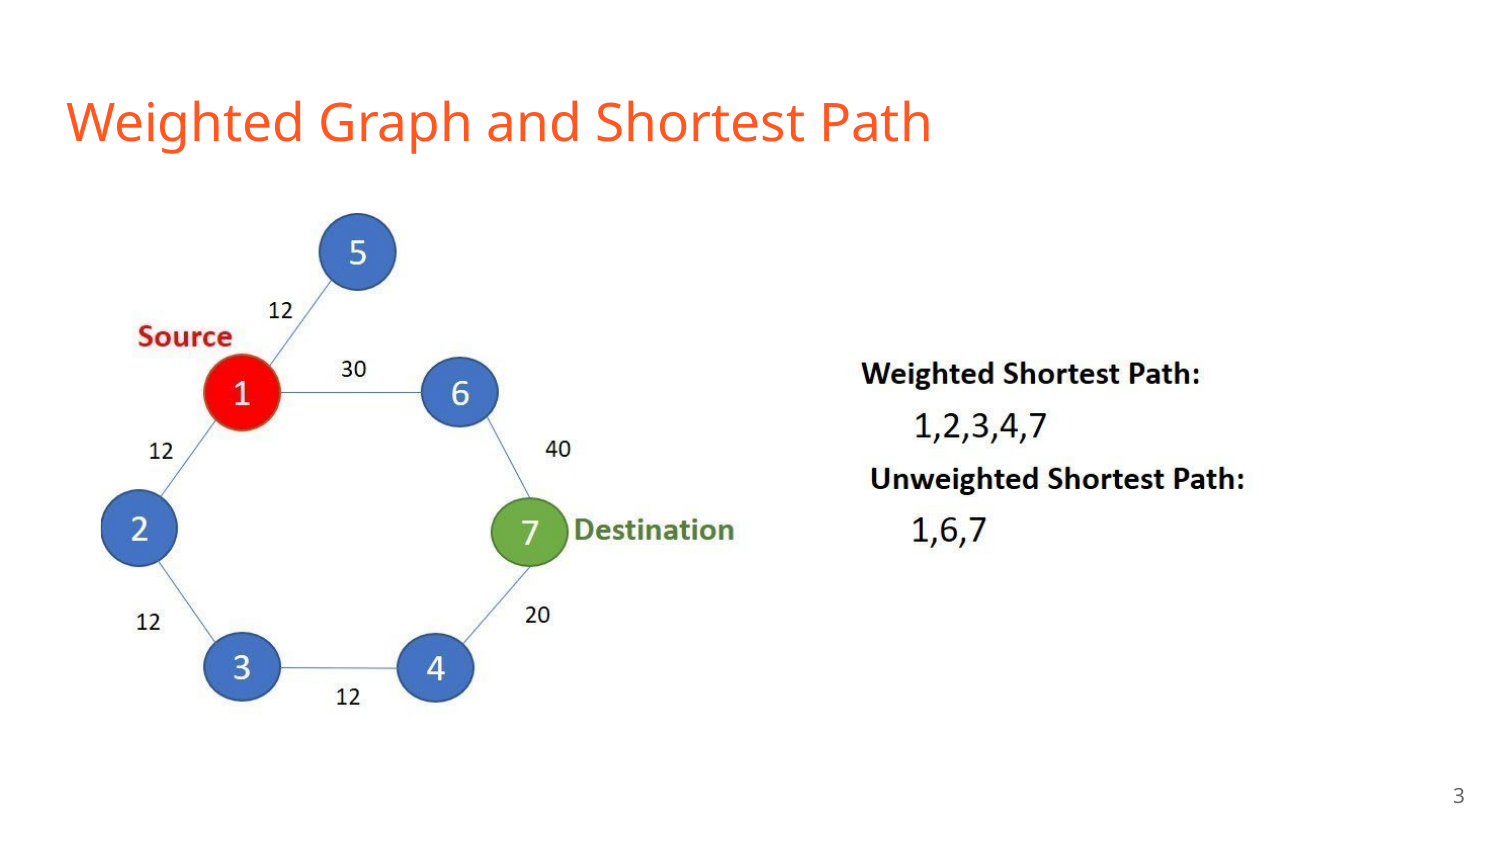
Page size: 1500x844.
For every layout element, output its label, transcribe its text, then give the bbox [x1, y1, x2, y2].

picture [783, 319, 1450, 575]
title Weighted Graph and Shortest Path [51, 72, 1449, 167]
slide_number ‹#› [1389, 764, 1480, 830]
picture [100, 213, 767, 763]
